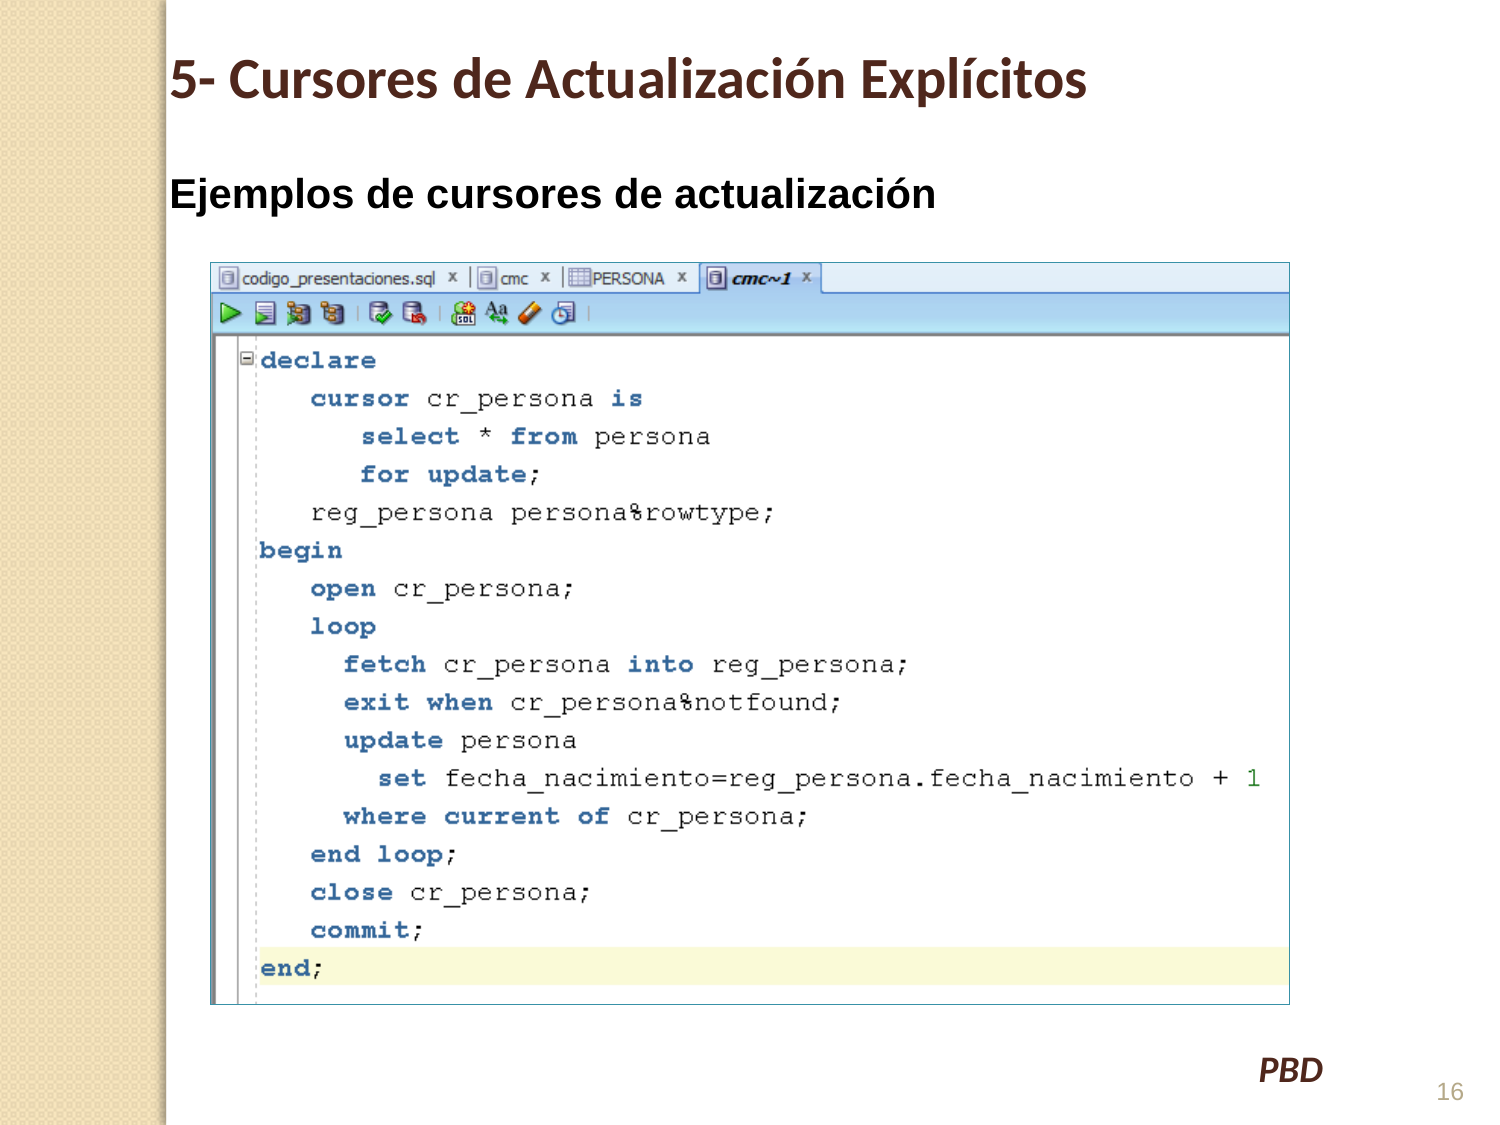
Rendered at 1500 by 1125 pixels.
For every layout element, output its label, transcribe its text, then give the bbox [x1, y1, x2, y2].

text_box 5- Cursores de Actualización Explícitos [154, 32, 1427, 131]
text_box PBD [1243, 1038, 1384, 1098]
text_box Ejemplos de cursores de actualización [154, 159, 1456, 1040]
slide_number 16 [1413, 1034, 1488, 1113]
picture [209, 262, 1290, 1006]
